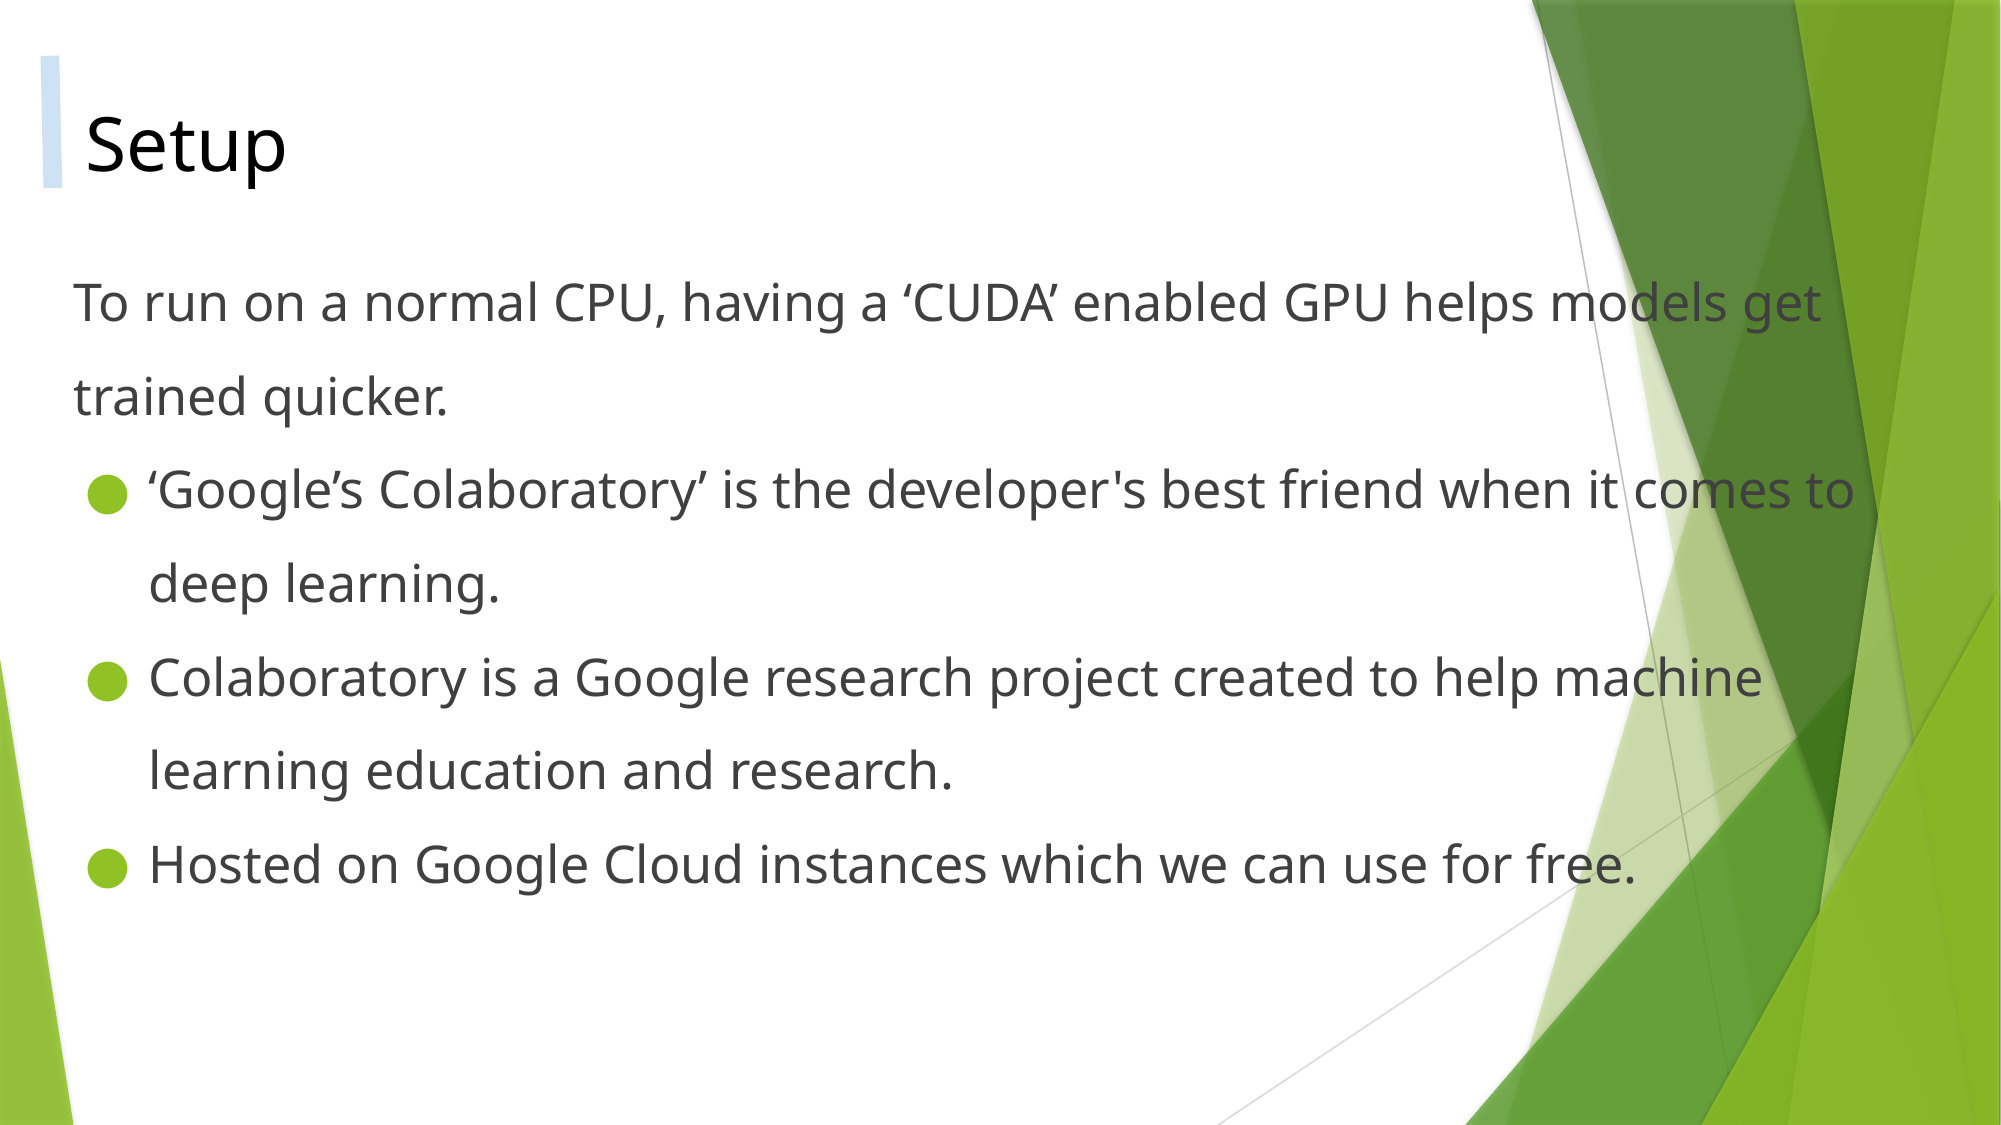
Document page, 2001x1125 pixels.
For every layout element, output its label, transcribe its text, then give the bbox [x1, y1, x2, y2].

list To run on a normal CPU, having a ‘CUDA’ enabled GPU helps models get trained quicker. ‘Google’s Colaboratory’ is the developer's best friend when it comes to deep learning. Colaboratory is a Google research project created to help machine learning education and research. Hosted on Google Cloud instances which we can use for free. [58, 223, 1942, 902]
title Setup [70, 67, 1879, 178]
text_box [49, 55, 54, 189]
